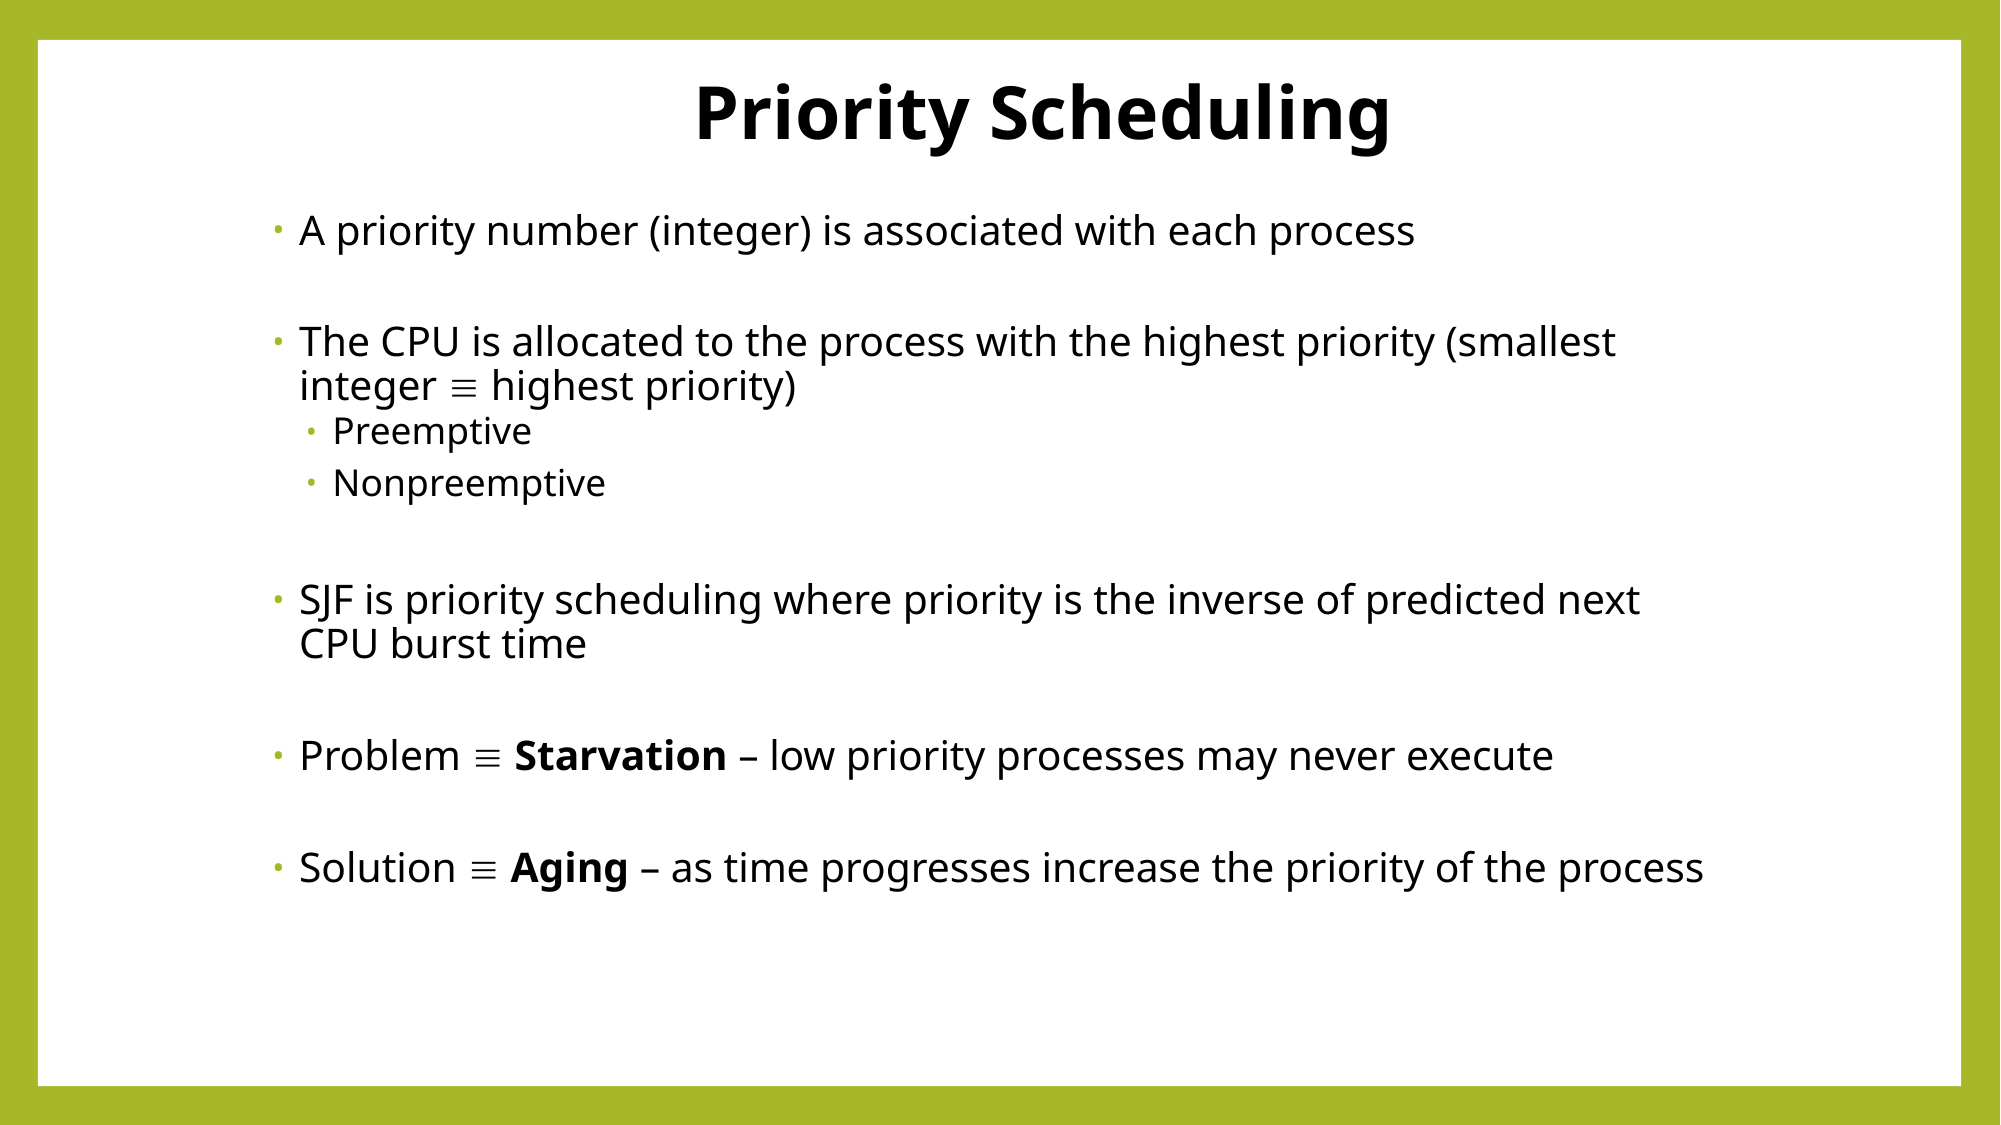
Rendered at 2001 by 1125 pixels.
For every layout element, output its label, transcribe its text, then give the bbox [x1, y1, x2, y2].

list A priority number (integer) is associated with each process The CPU is allocated to the process with the highest priority (smallest integer  highest priority) Preemptive Nonpreemptive SJF is priority scheduling where priority is the inverse of predicted next CPU burst time Problem  Starvation – low priority processes may never execute Solution  Aging – as time progresses increase the priority of the process [250, 202, 1730, 946]
title Priority Scheduling [410, 68, 1678, 163]
